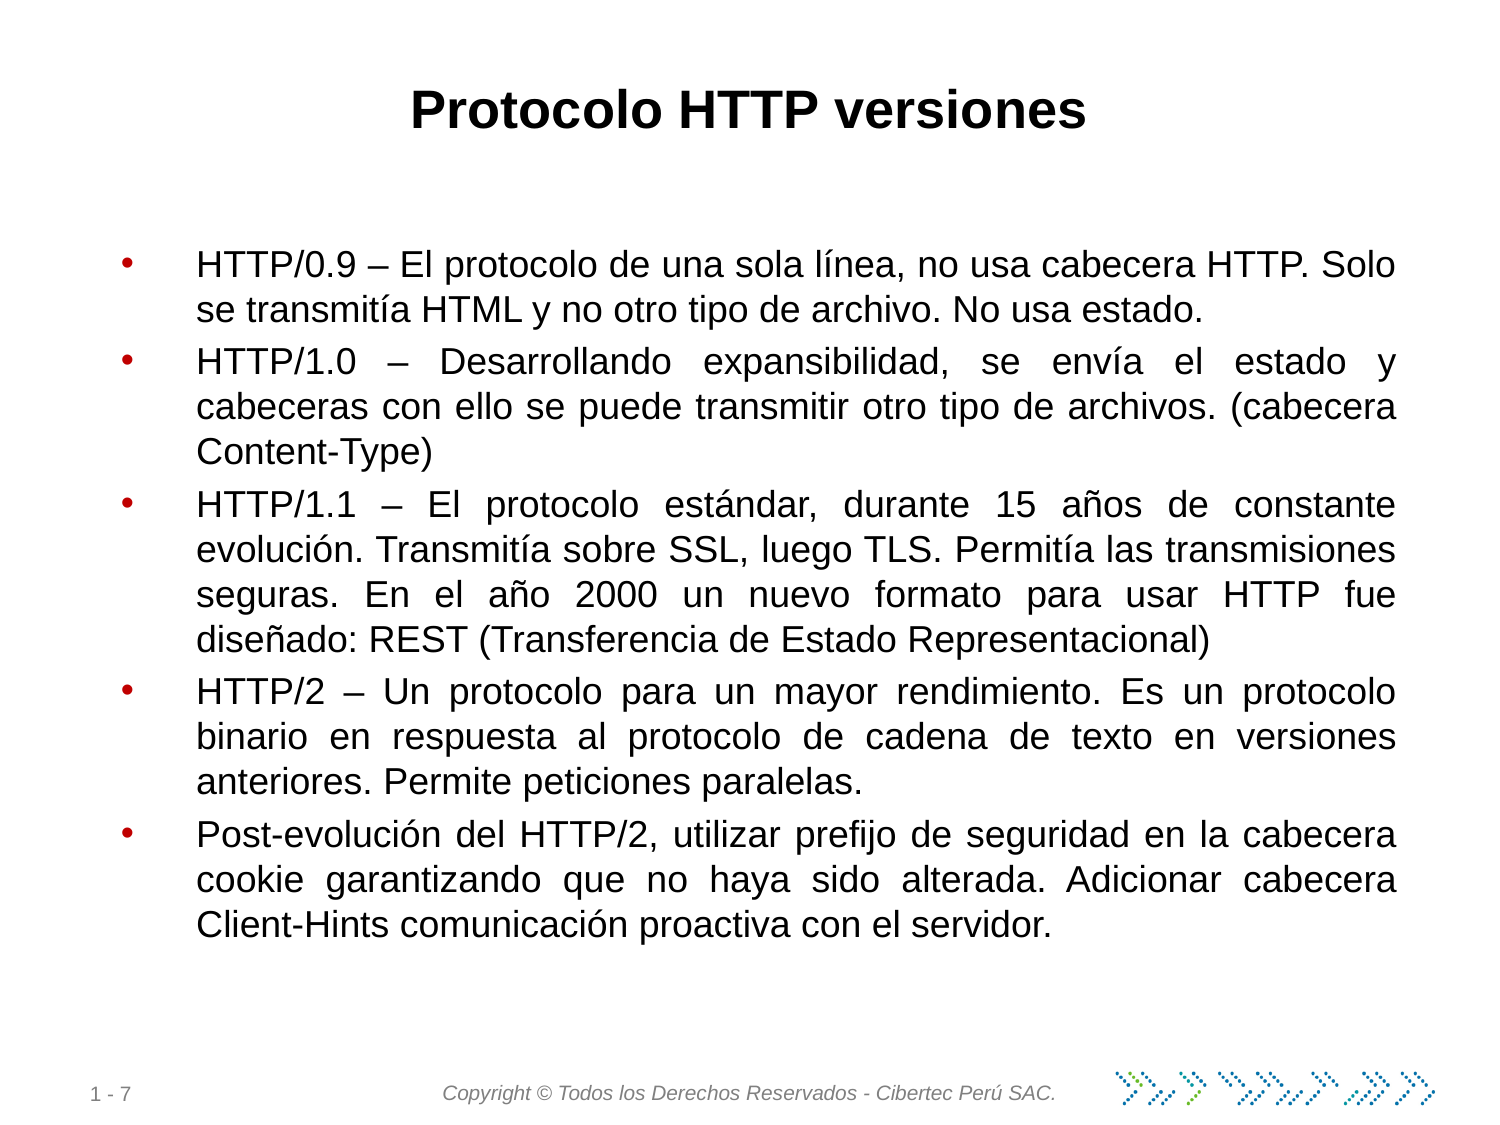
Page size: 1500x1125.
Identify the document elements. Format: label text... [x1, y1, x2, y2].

text_box Protocolo HTTP versiones [99, 72, 1399, 216]
picture [1399, 1071, 1445, 1108]
text_box HTTP/0.9 – El protocolo de una sola línea, no usa cabecera HTTP. Solo se transmitía HTML y no otro tipo de archivo. No usa estado. HTTP/1.0 – Desarrollando expansibilidad, se envía el estado y cabeceras con ello se puede transmitir otro tipo de archivos. (cabecera Content-Type) HTTP/1.1 – El protocolo estándar, durante 15 años de constante evolución. Transmitía sobre SSL, luego TLS. Permitía las transmisiones seguras. En el año 2000 un nuevo formato para usar HTTP fue diseñado: REST (Transferencia de Estado Representacional) HTTP/2 – Un protocolo para un mayor rendimiento. Es un protocolo binario en respuesta al protocolo de cadena de texto en versiones anteriores. Permite peticiones paralelas. Post-evolución del HTTP/2, utilizar prefijo de seguridad en la cabecera cookie garantizando que no haya sido alterada. Adicionar cabecera Client-Hints comunicación proactiva con el servidor. [99, 237, 1399, 1124]
